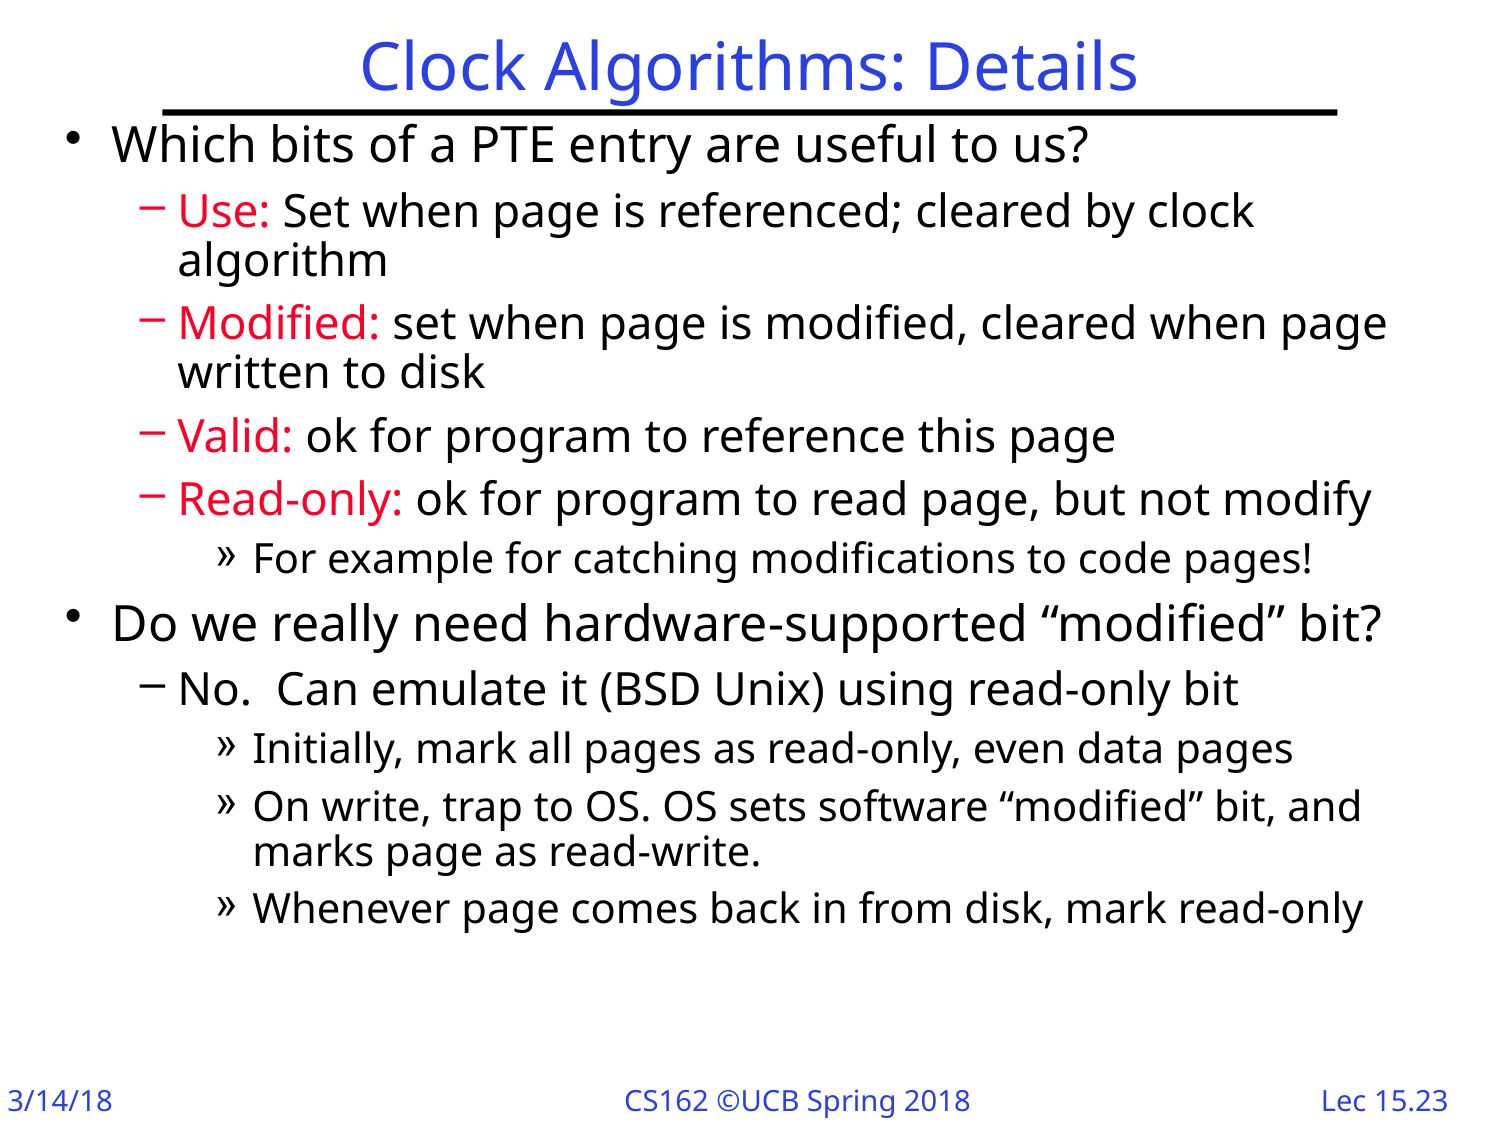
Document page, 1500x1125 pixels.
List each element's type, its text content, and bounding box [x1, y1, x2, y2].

title Clock Algorithms: Details [162, 24, 1338, 112]
list Which bits of a PTE entry are useful to us? Use: Set when page is referenced; cleared by clock algorithm Modified: set when page is modified, cleared when page written to disk Valid: ok for program to reference this page Read-only: ok for program to read page, but not modify For example for catching modifications to code pages! Do we really need hardware-supported “modified” bit? No. Can emulate it (BSD Unix) using read-only bit Initially, mark all pages as read-only, even data pages On write, trap to OS. OS sets software “modified” bit, and marks page as read-write. Whenever page comes back in from disk, mark read-only [50, 112, 1475, 1038]
